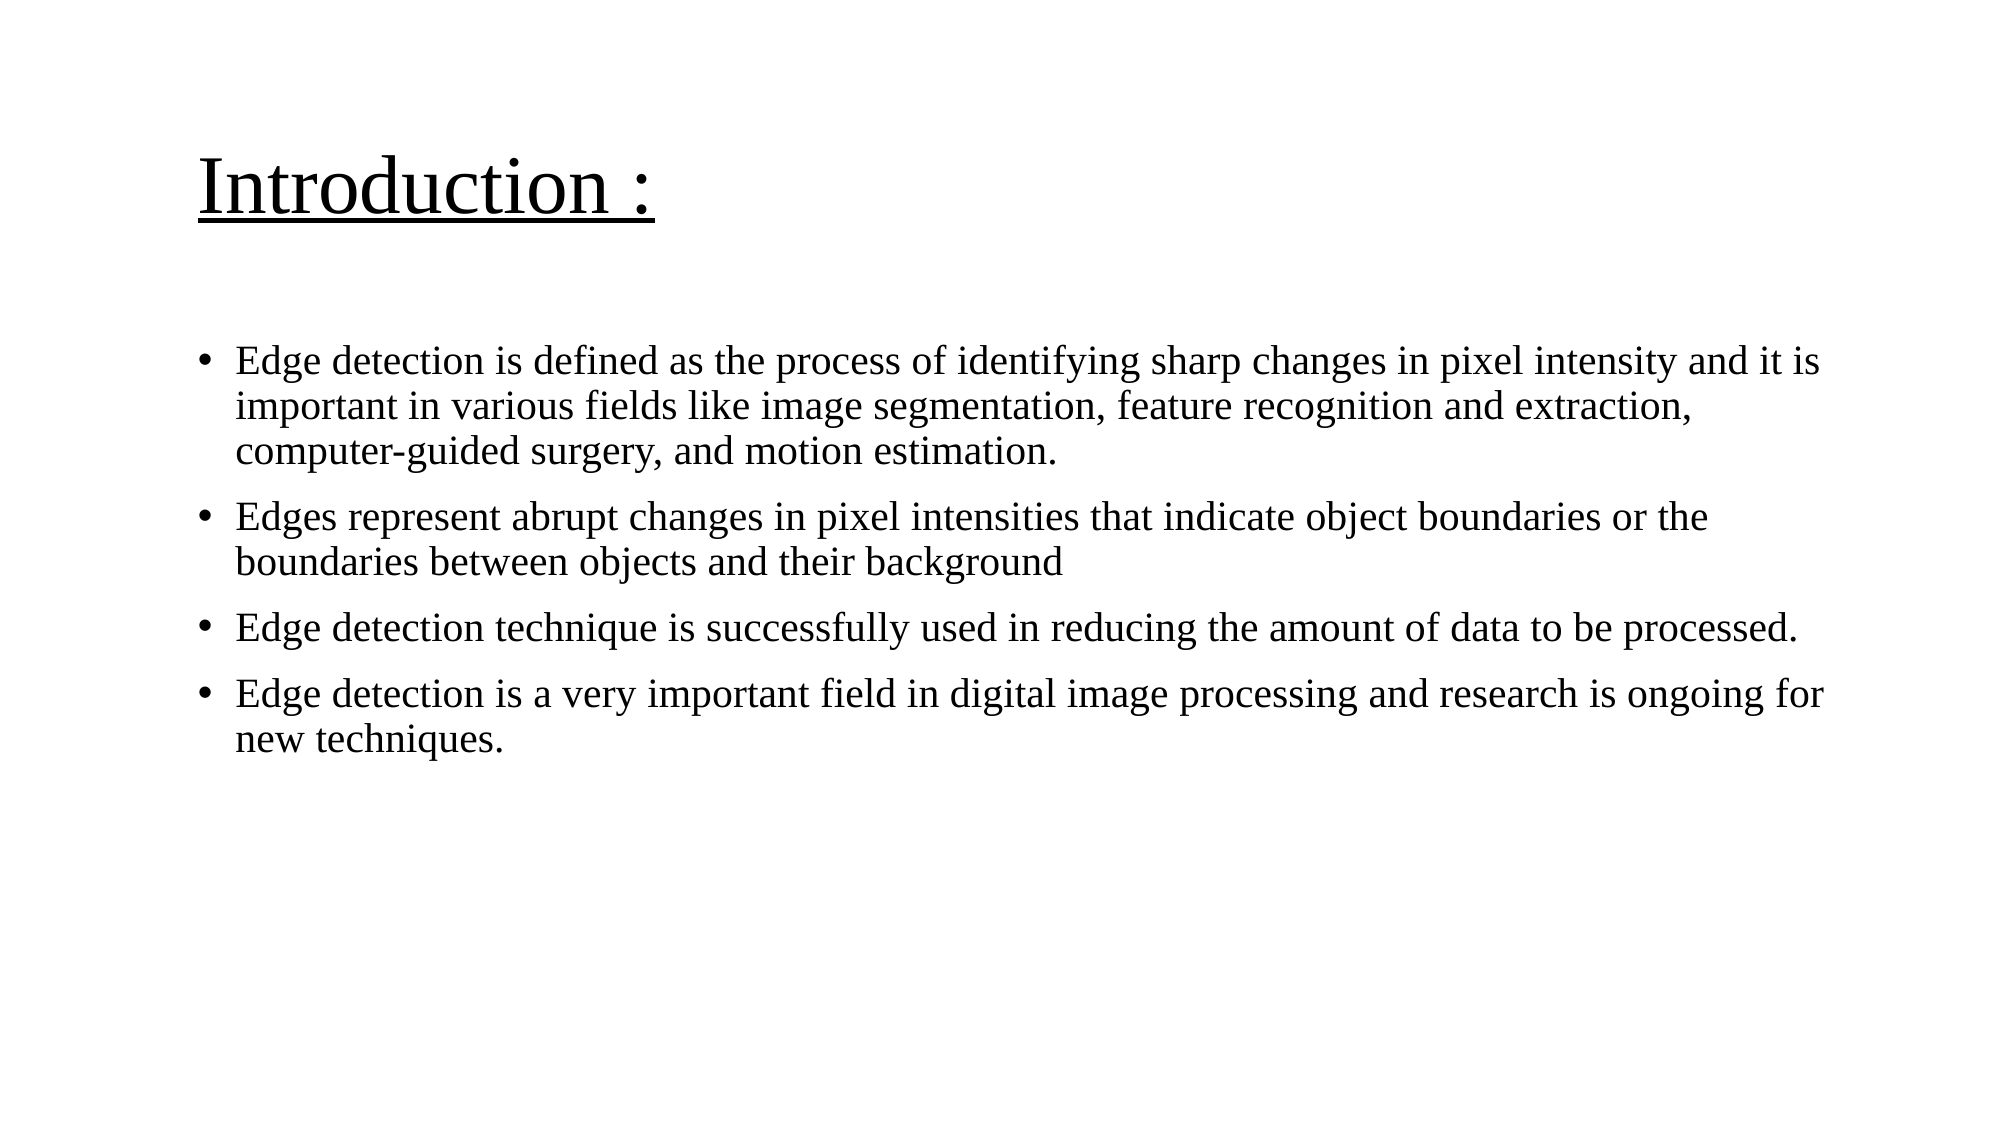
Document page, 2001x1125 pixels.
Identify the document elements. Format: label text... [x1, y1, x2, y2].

list Edge detection is defined as the process of identifying sharp changes in pixel intensity and it is important in various fields like image segmentation, feature recognition and extraction, computer-guided surgery, and motion estimation. Edges represent abrupt changes in pixel intensities that indicate object boundaries or the boundaries between objects and their background Edge detection technique is successfully used in reducing the amount of data to be processed. Edge detection is a very important field in digital image processing and research is ongoing for new techniques. [183, 331, 1851, 938]
title Introduction : [183, 90, 1851, 284]
